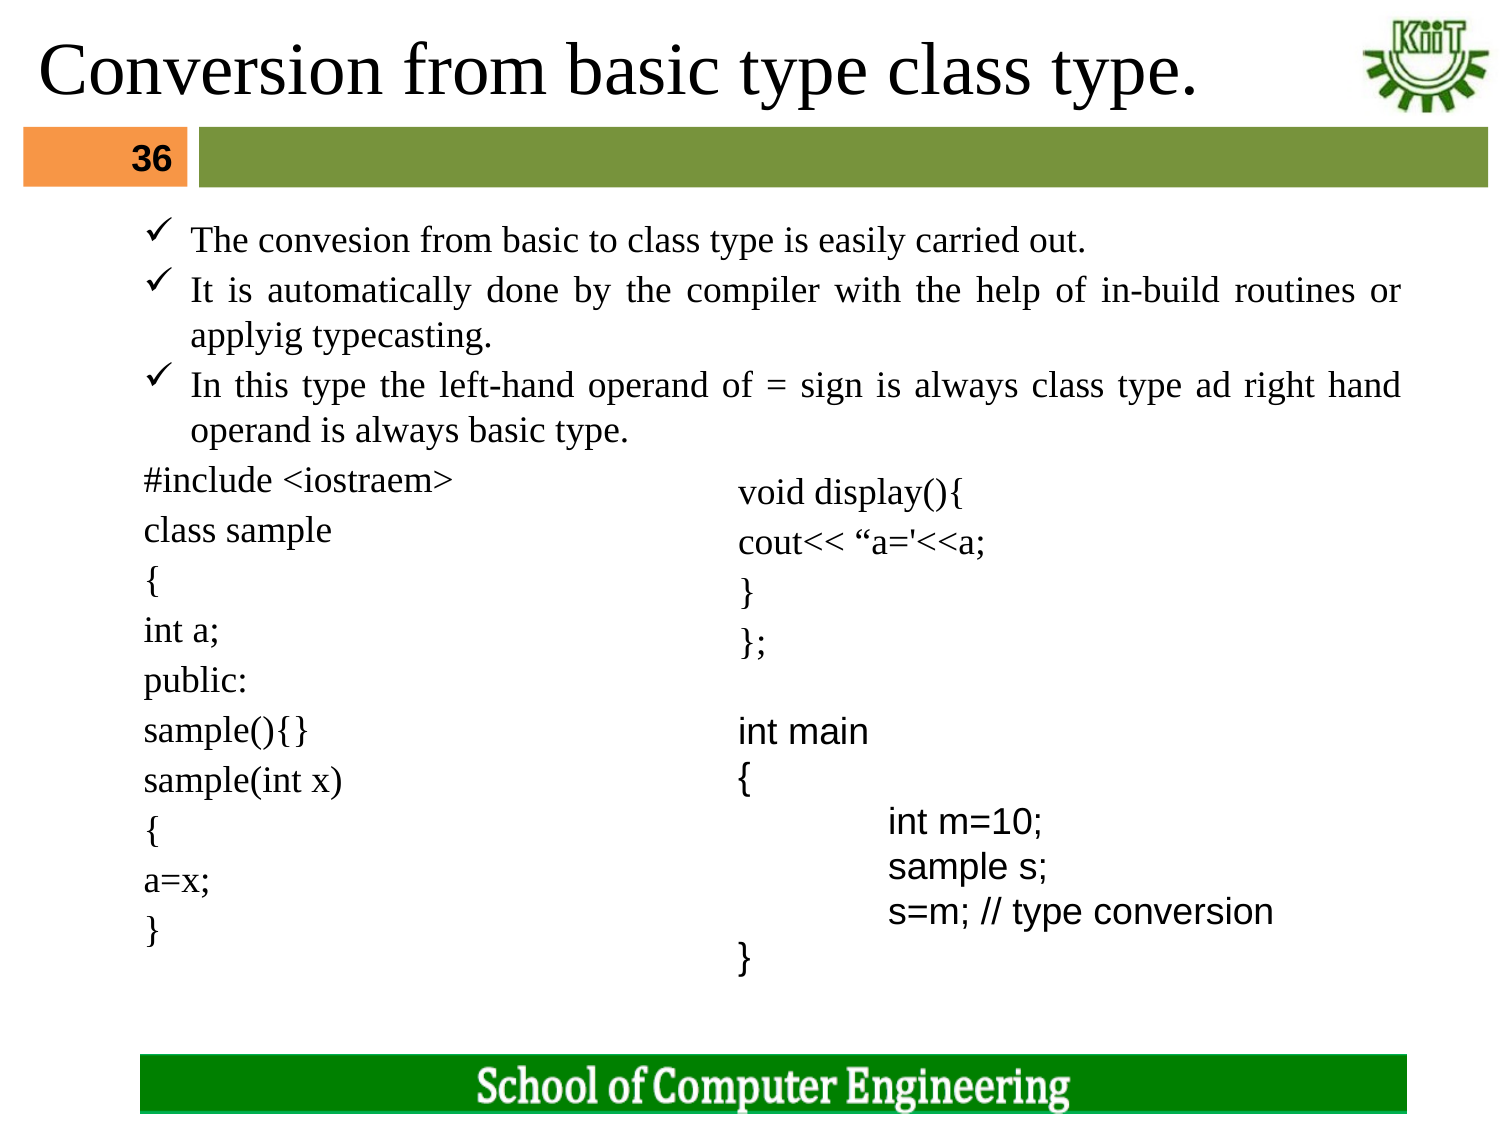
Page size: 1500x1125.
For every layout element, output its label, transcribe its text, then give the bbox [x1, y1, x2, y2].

text_box void display(){ cout<< “a='<<a; } }; int main { int m=10; sample s; s=m; // type conversion } [723, 459, 1306, 985]
text_box [199, 126, 1489, 188]
picture [140, 1054, 1407, 1114]
text_box Conversion from basic type class type. [23, 11, 1327, 118]
picture [1347, 11, 1500, 118]
text_box [23, 126, 188, 187]
text_box The convesion from basic to class type is easily carried out. It is automatically done by the compiler with the help of in-build routines or applyig typecasting. In this type the left-hand operand of = sign is always class type ad right hand operand is always basic type. #include <iostraem> class sample { int a; public: sample(){} sample(int x) { a=x; } [128, 207, 1418, 1036]
